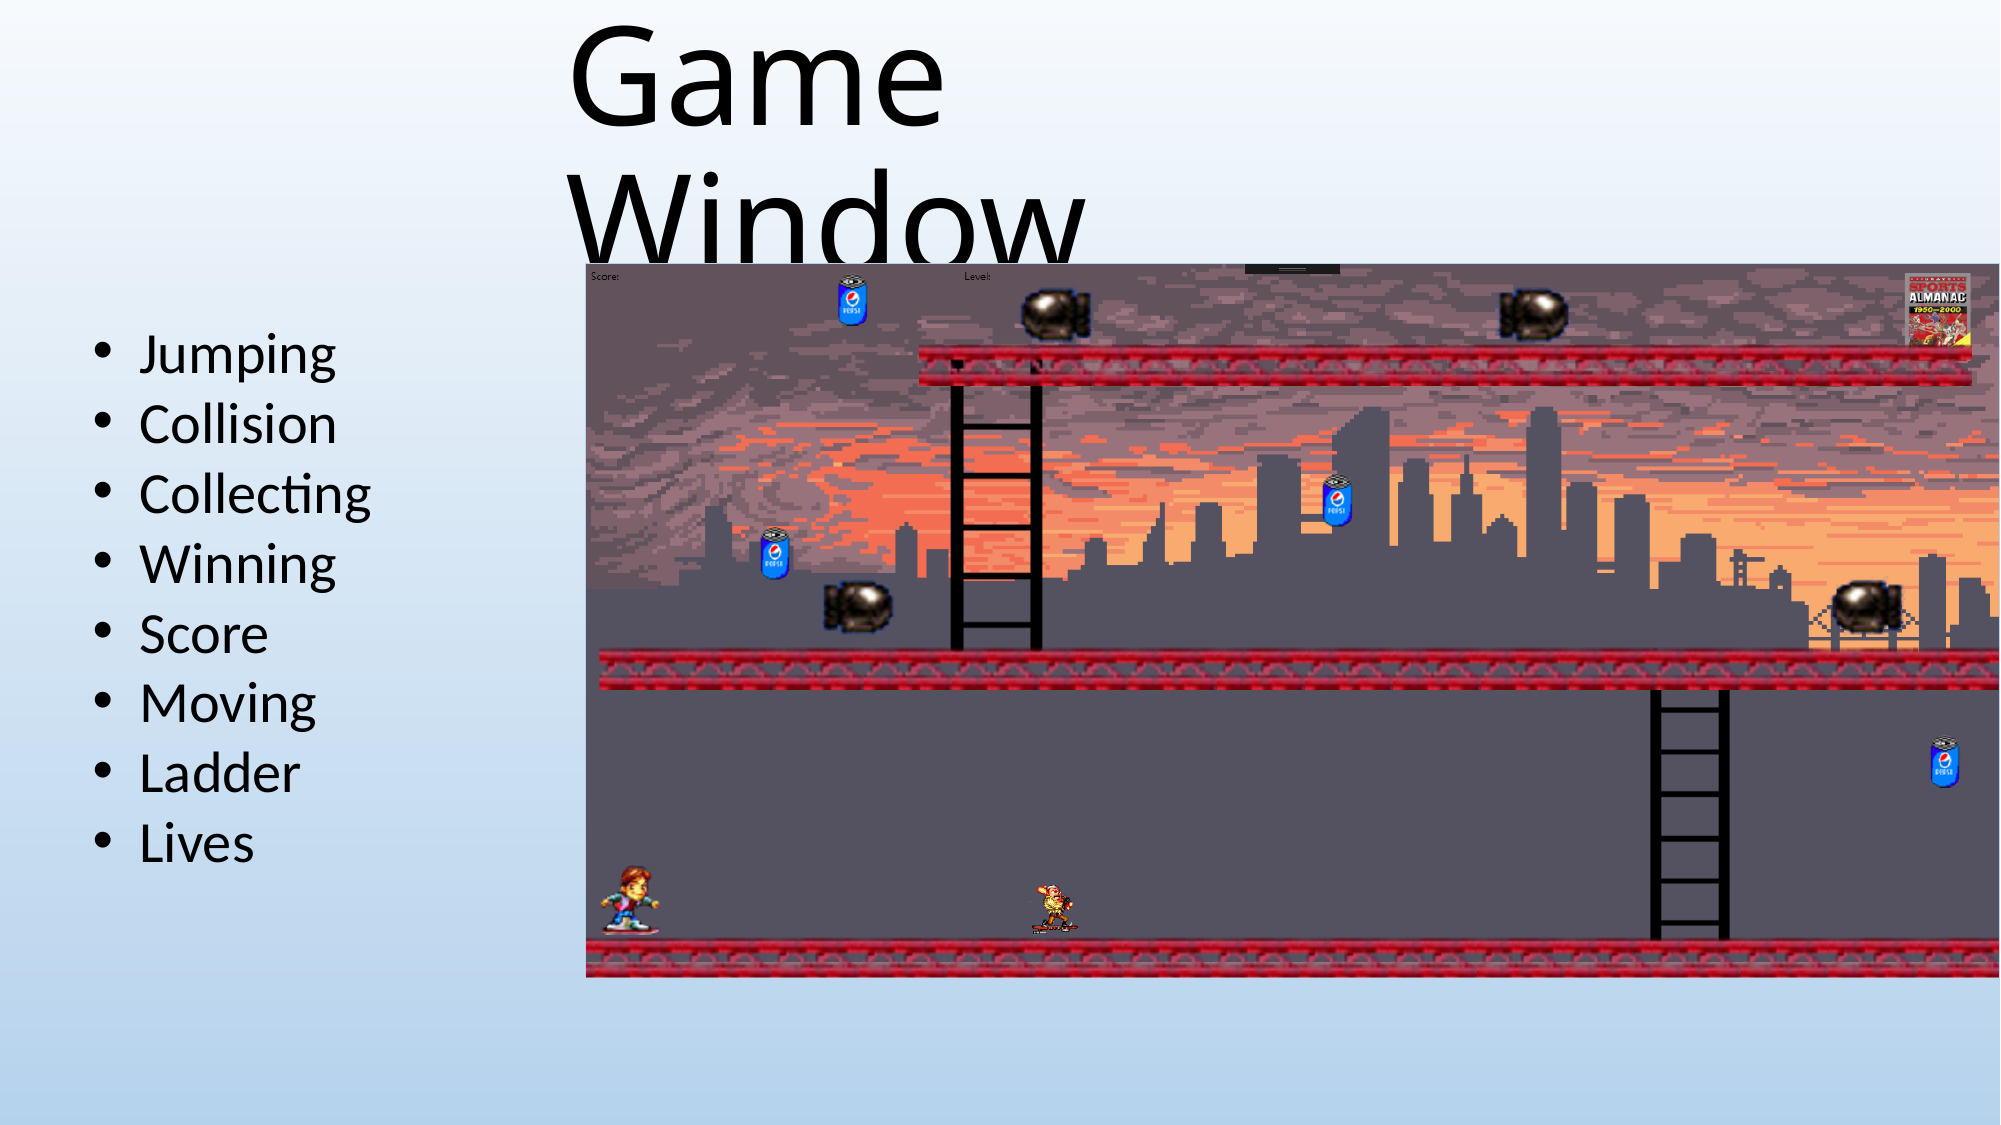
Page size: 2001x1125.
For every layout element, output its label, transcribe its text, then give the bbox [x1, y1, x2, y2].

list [585, 263, 2000, 978]
text_box Jumping Collision Collecting Winning Score Moving Ladder Lives [78, 307, 528, 927]
title Game Window [550, 46, 1520, 264]
